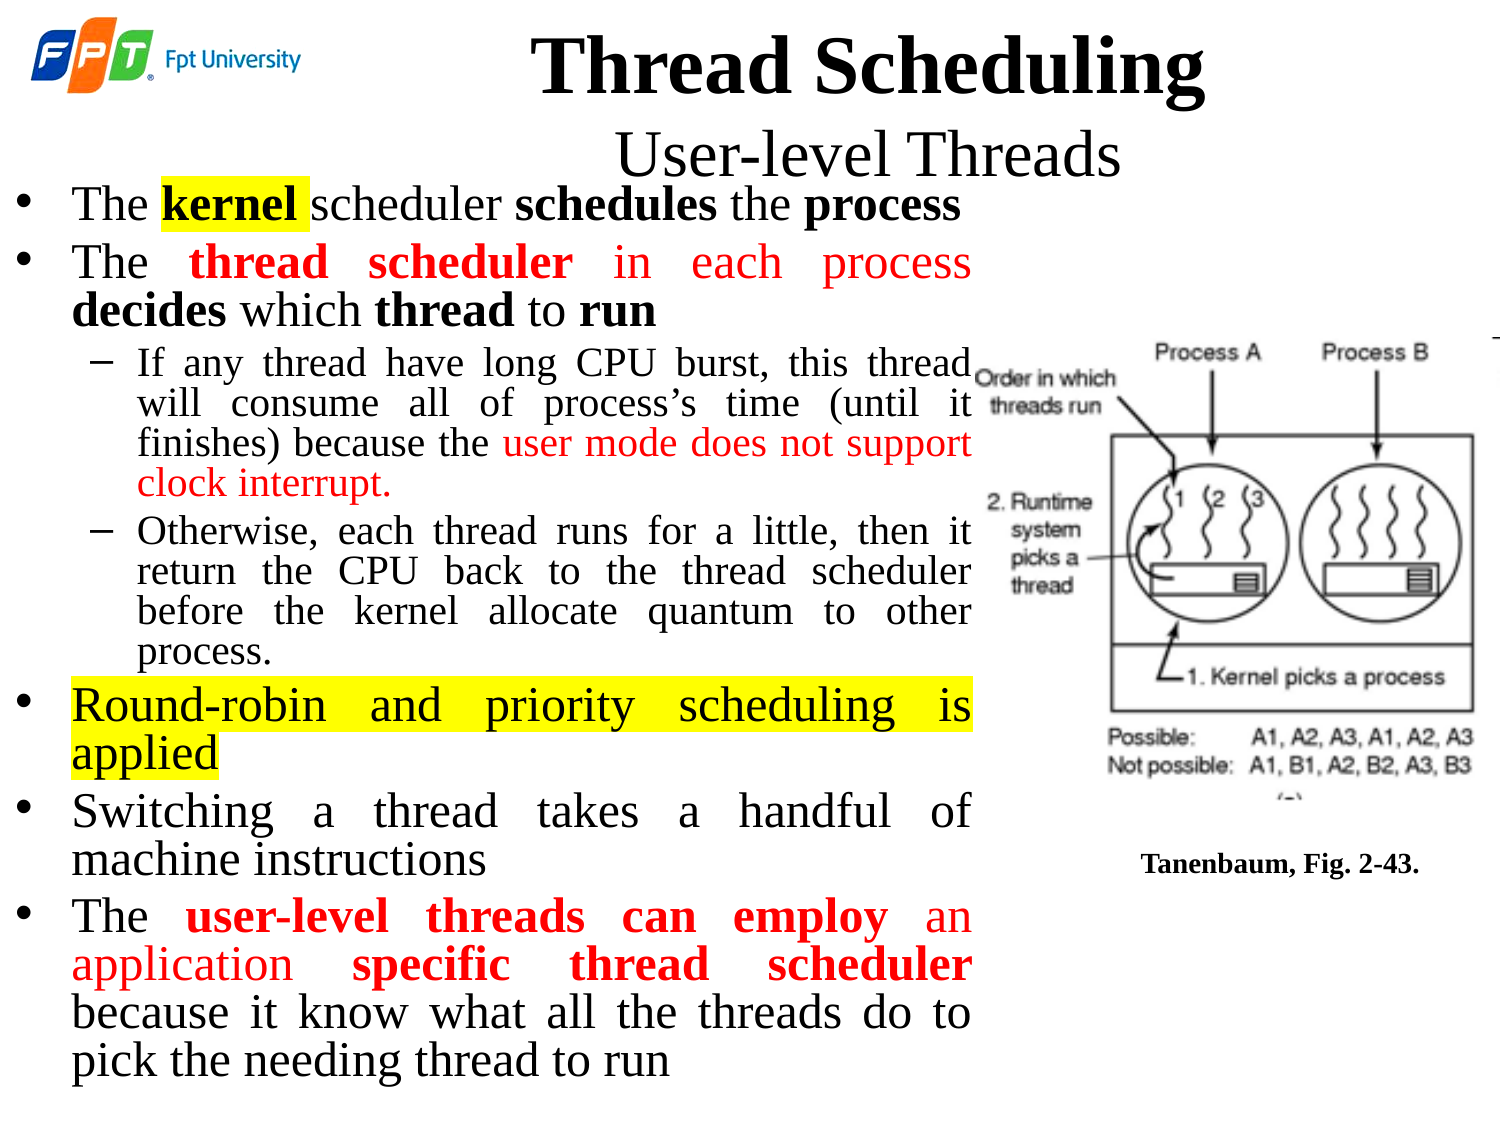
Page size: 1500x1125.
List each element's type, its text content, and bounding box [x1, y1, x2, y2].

list The kernel scheduler schedules the process The thread scheduler in each process decides which thread to run If any thread have long CPU burst, this thread will consume all of process’s time (until it finishes) because the user mode does not support clock interrupt. Otherwise, each thread runs for a little, then it return the CPU back to the thread scheduler before the kernel allocate quantum to other process. Round-robin and priority scheduling is applied Switching a thread takes a handful of machine instructions The user-level threads can employ an application specific thread scheduler because it know what all the threads do to pick the needing thread to run [0, 174, 988, 1125]
picture [0, 0, 237, 122]
picture [974, 337, 1500, 806]
text_box Tanenbaum, Fig. 2-43. [1125, 837, 1436, 888]
title Thread Scheduling User-level Threads [237, 0, 1500, 200]
